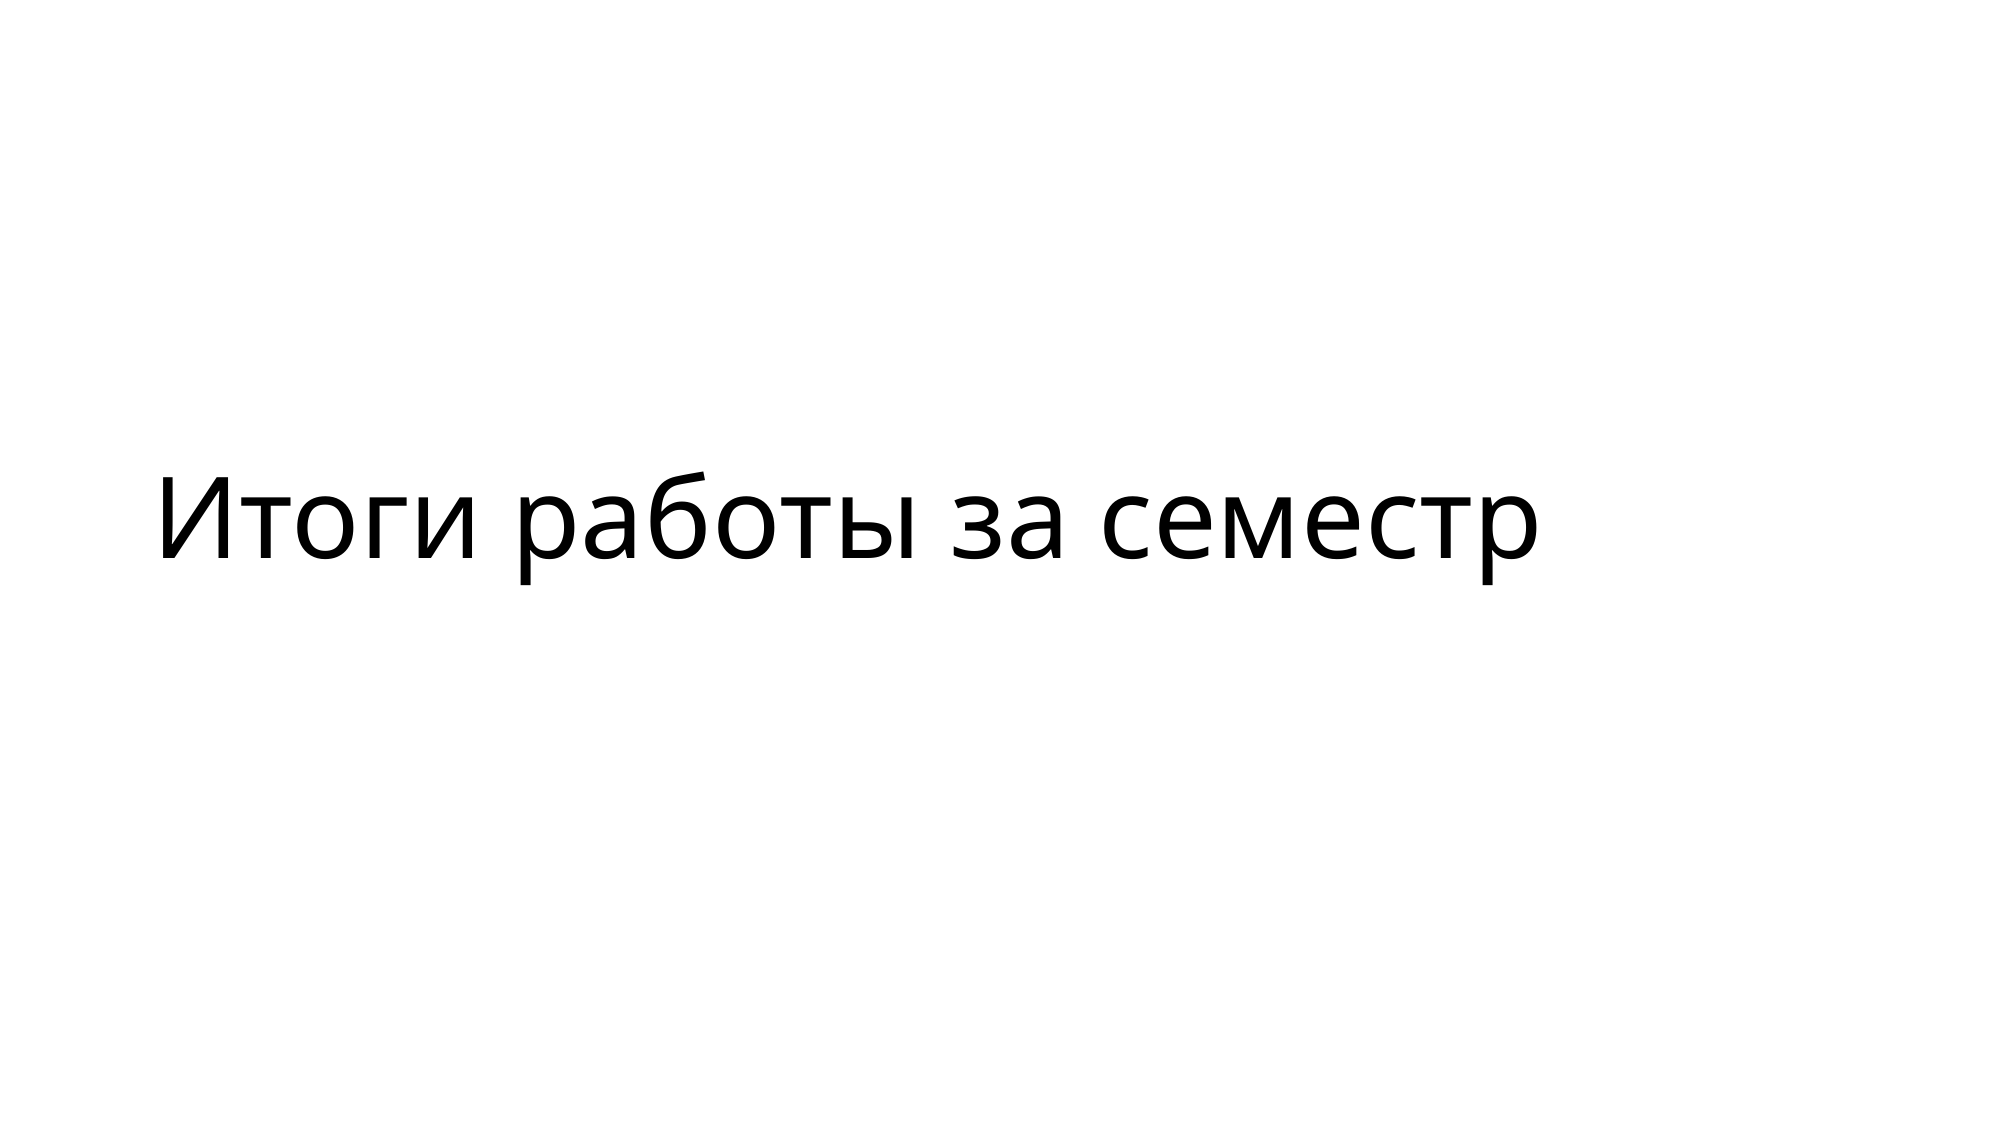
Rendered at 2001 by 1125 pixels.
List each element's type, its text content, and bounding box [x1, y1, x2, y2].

title Итоги работы за семестр [137, 412, 1863, 631]
